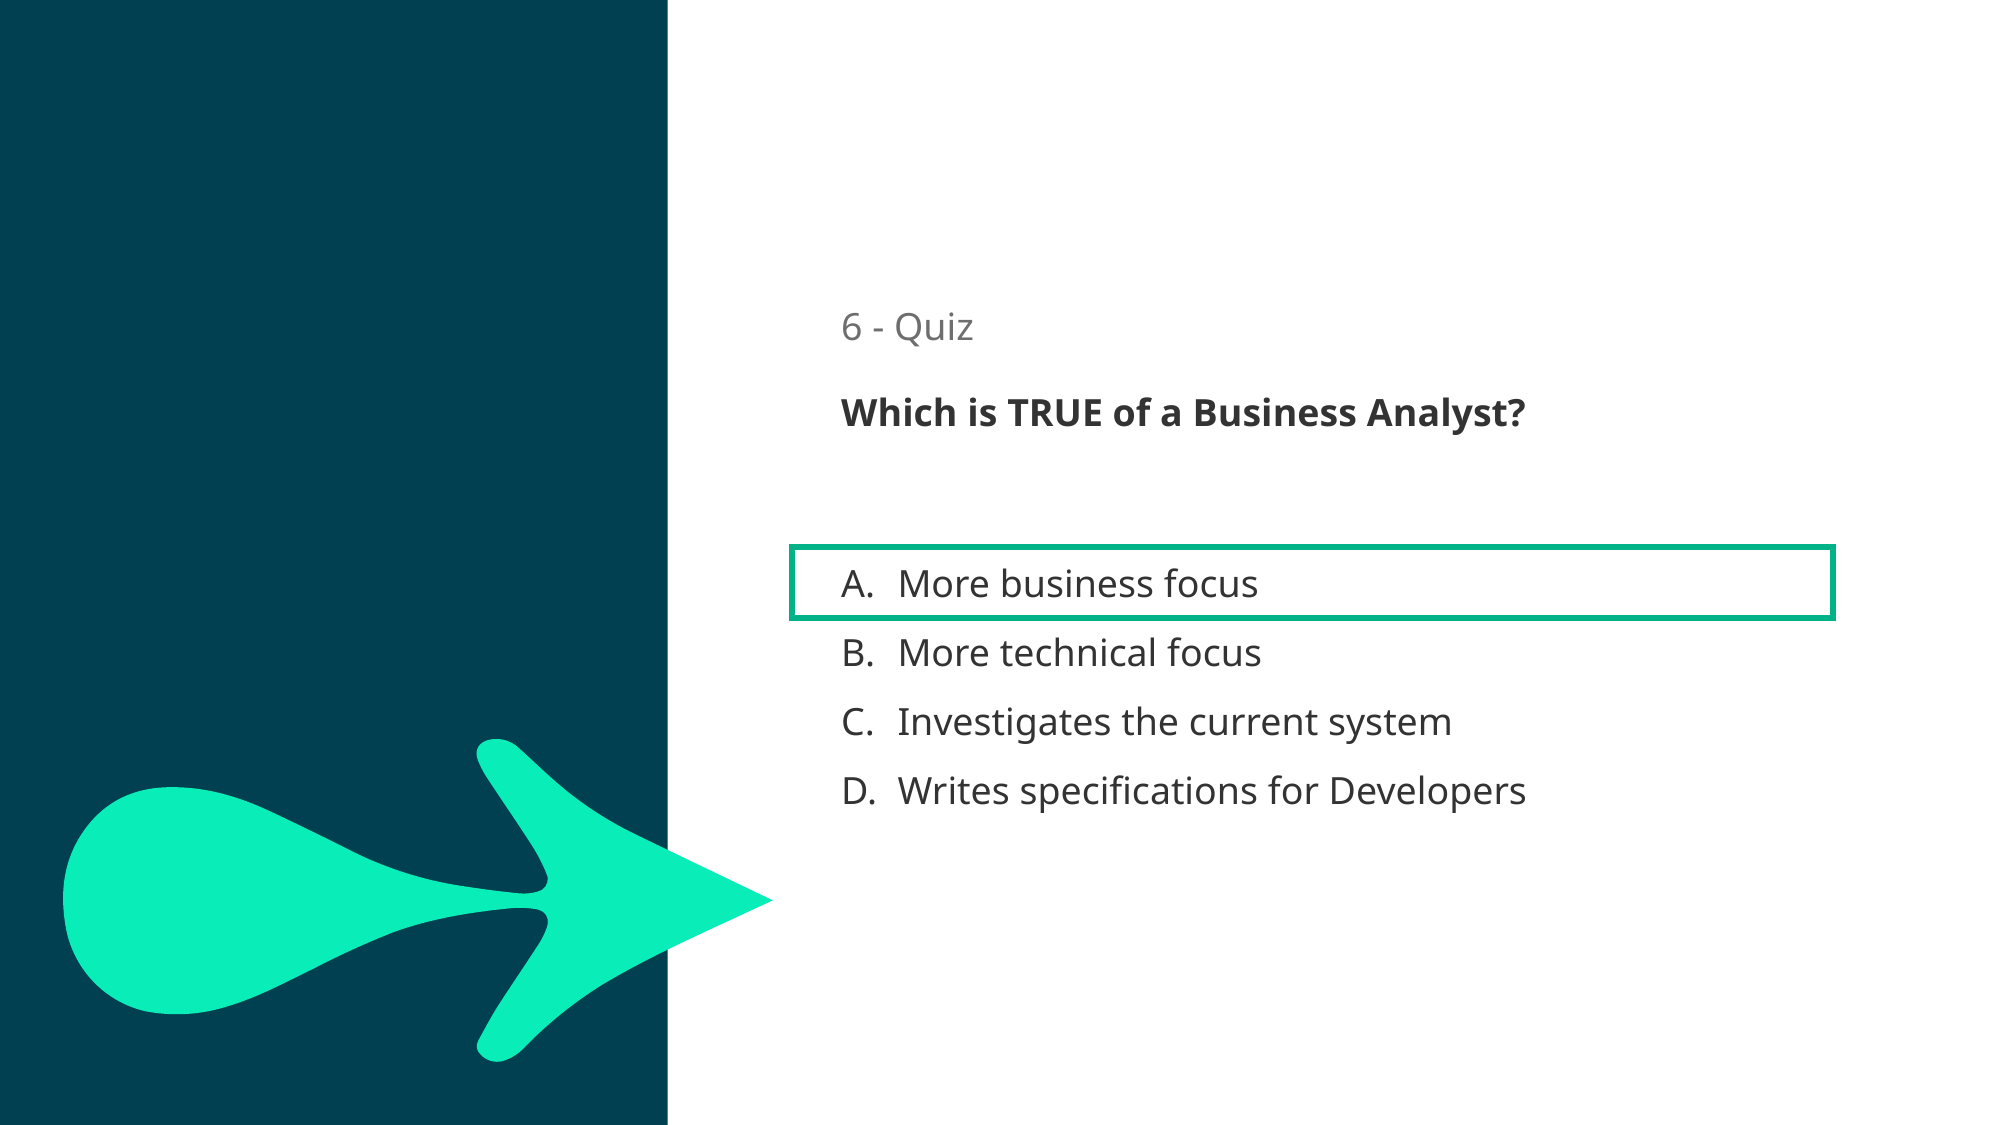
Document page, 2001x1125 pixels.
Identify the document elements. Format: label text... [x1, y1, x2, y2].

text_box [791, 546, 1834, 619]
list 6 - Quiz Which is TRUE of a Business Analyst? 20sec More business focus More technical focus Investigates the current system Writes specifications for Developers [826, 59, 1931, 1053]
